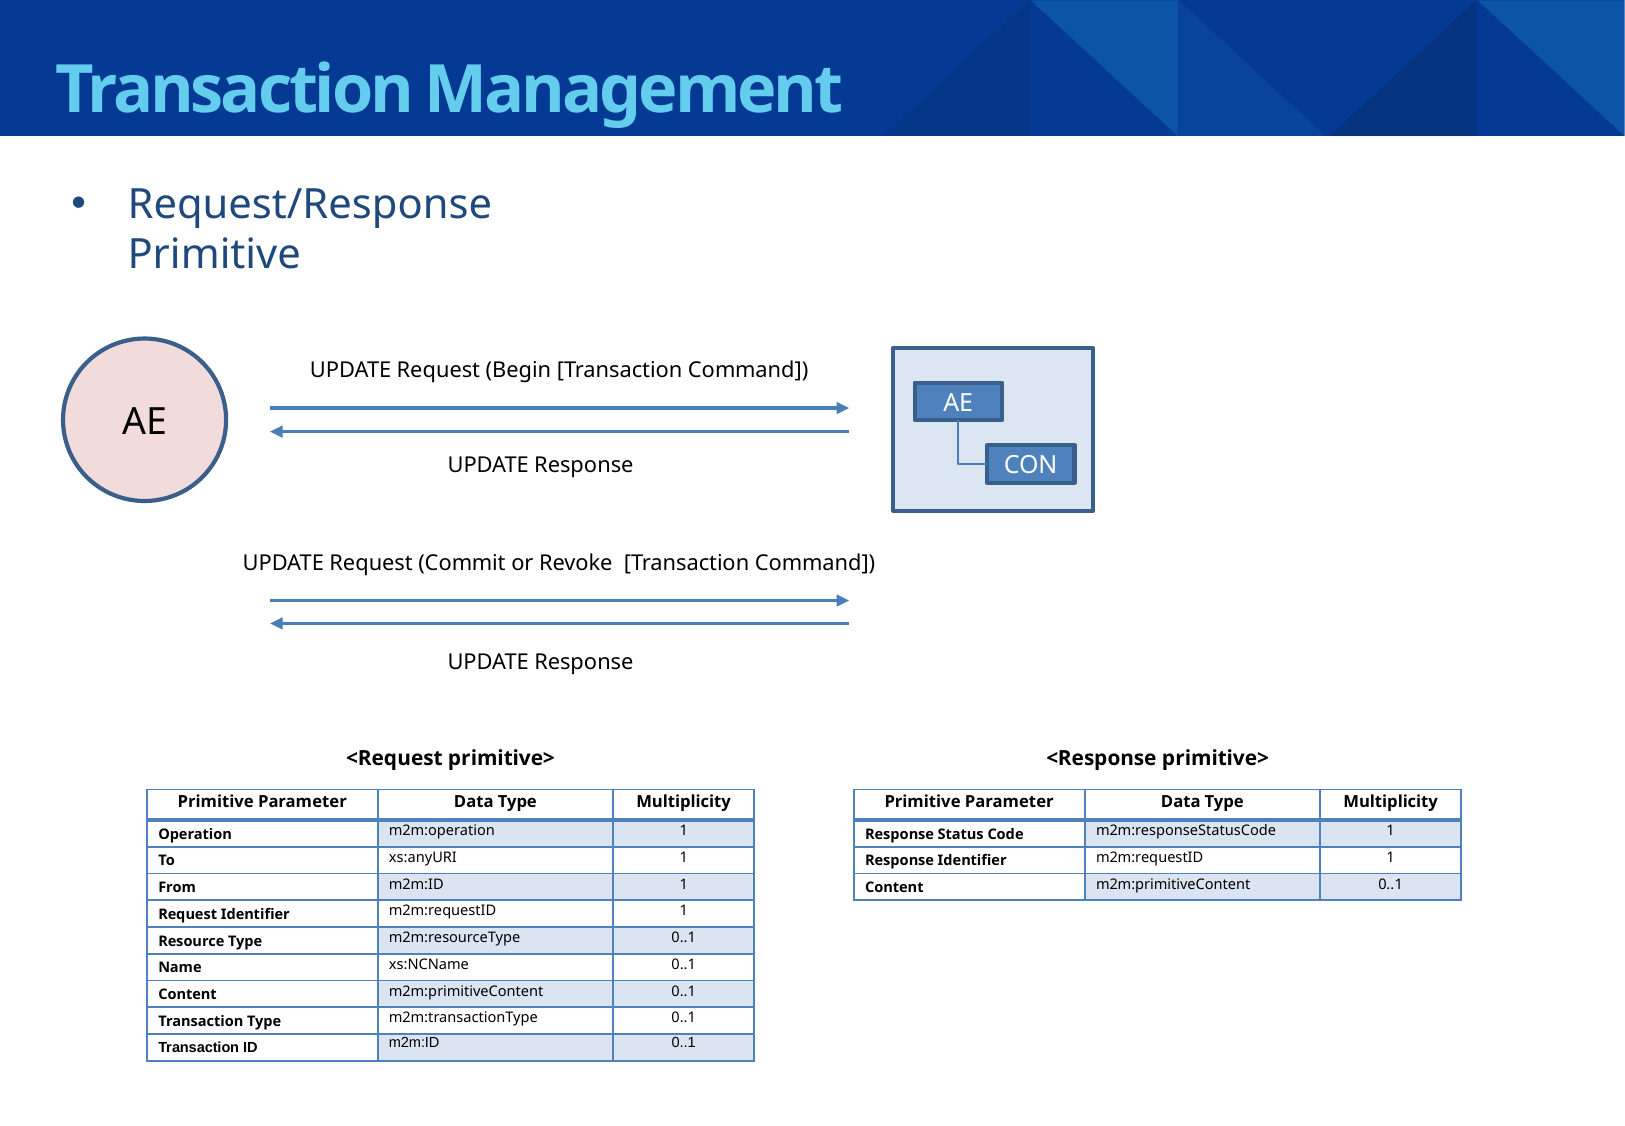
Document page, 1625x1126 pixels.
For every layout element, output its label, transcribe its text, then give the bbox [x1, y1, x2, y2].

text_box UPDATE Response [322, 443, 760, 485]
table_cell Content [148, 981, 377, 1006]
table_cell m2m:primitiveContent [1086, 874, 1319, 899]
table_cell 1 [1321, 848, 1460, 873]
table_cell m2m:responseStatusCode [1086, 822, 1319, 846]
table_cell xs:NCName [379, 955, 612, 980]
text_box [891, 346, 1095, 513]
table_cell m2m:resourceType [379, 928, 612, 953]
table_cell m2m:ID [379, 874, 612, 899]
table_cell 0..1 [614, 928, 753, 953]
table_cell 0..1 [614, 1008, 753, 1033]
table_cell xs:anyURI [379, 848, 612, 873]
table_header Data Type [1086, 790, 1319, 818]
table_cell m2m:requestID [379, 901, 612, 926]
table_cell 0..1 [614, 955, 753, 980]
table_cell 1 [614, 822, 753, 846]
text_box UPDATE Response [265, 640, 816, 682]
table_cell Request Identifier [148, 901, 377, 926]
table_cell Transaction Type [148, 1008, 377, 1033]
text_box UPDATE Request (Begin [Transaction Command]) [222, 348, 891, 390]
text_box Transaction Management [40, 37, 1462, 133]
table_cell Resource Type [148, 928, 377, 953]
table_header Data Type [379, 790, 612, 818]
table_cell Response Status Code [855, 822, 1084, 846]
table_cell 0..1 [1321, 874, 1460, 899]
text_box Request/Response Primitive [56, 169, 677, 285]
table_header Primitive Parameter [148, 790, 377, 818]
table_cell Transaction ID [148, 1035, 377, 1060]
table_cell Response Identifier [855, 848, 1084, 873]
text_box <Response primitive> [998, 737, 1317, 777]
table_cell m2m:requestID [1086, 848, 1319, 873]
table_cell 1 [1321, 822, 1460, 846]
table_header Primitive Parameter [855, 790, 1084, 818]
table_cell 0..1 [614, 1035, 753, 1060]
table_header Multiplicity [1321, 790, 1460, 818]
table_cell 0..1 [614, 981, 753, 1006]
table_cell 1 [614, 901, 753, 926]
table_cell 1 [614, 874, 753, 899]
table_cell m2m:operation [379, 822, 612, 846]
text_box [914, 382, 1075, 483]
table_header Multiplicity [614, 790, 753, 818]
table_cell From [148, 874, 377, 899]
table_cell m2m:primitiveContent [379, 981, 612, 1006]
table_cell Name [148, 955, 377, 980]
table_cell To [148, 848, 377, 873]
text_box UPDATE Request (Commit or Revoke [Transaction Command]) [222, 540, 897, 582]
table_cell 1 [614, 848, 753, 873]
text_box AE [60, 336, 229, 504]
table_cell Content [855, 874, 1084, 899]
text_box <Request primitive> [291, 737, 610, 777]
table_cell m2m:transactionType [379, 1008, 612, 1033]
table_cell Operation [148, 822, 377, 846]
table_cell m2m:ID [379, 1035, 612, 1060]
